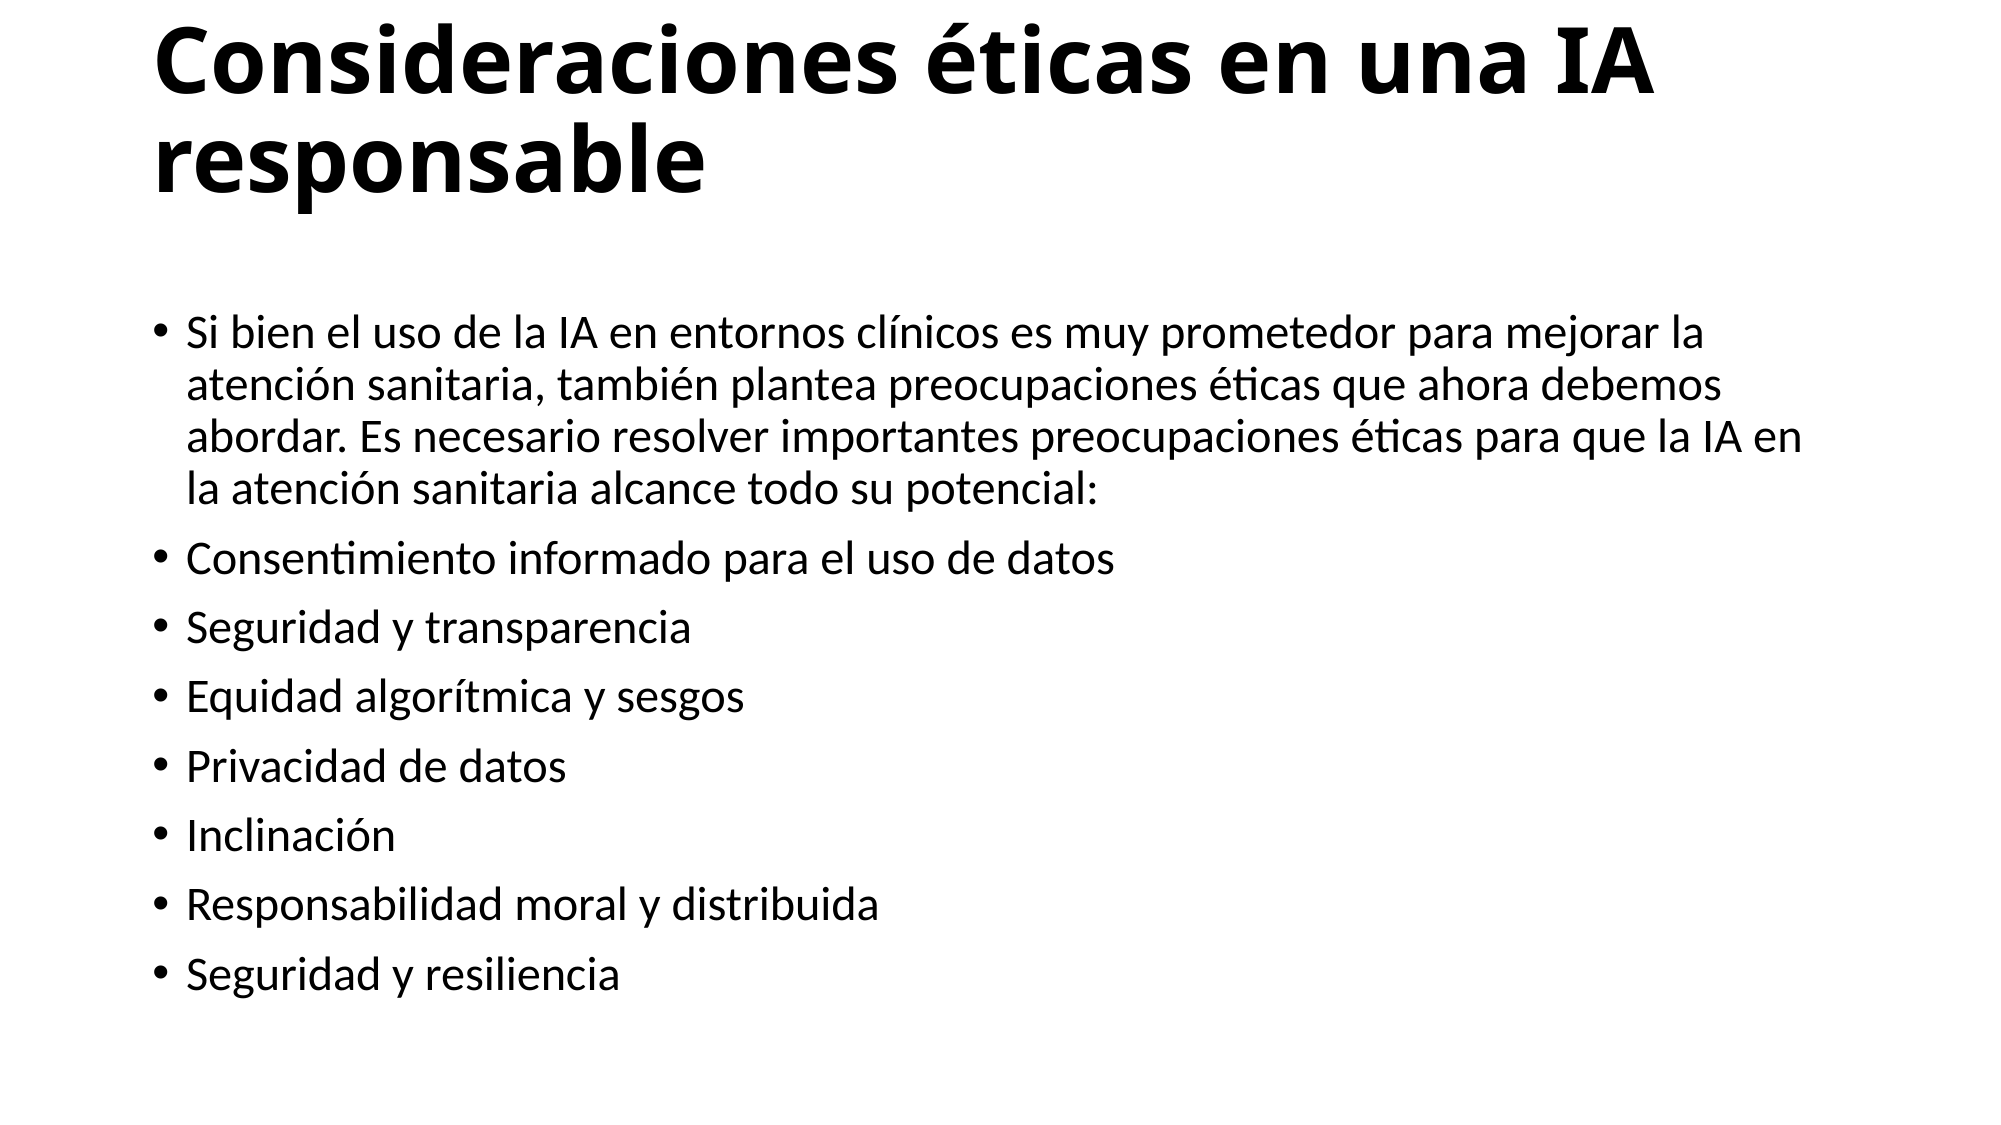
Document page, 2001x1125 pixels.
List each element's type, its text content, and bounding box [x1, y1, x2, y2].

title Consideraciones éticas en una IA responsable [137, 59, 1863, 278]
list Si bien el uso de la IA en entornos clínicos es muy prometedor para mejorar la atención sanitaria, también plantea preocupaciones éticas que ahora debemos abordar. Es necesario resolver importantes preocupaciones éticas para que la IA en la atención sanitaria alcance todo su potencial: Consentimiento informado para el uso de datos Seguridad y transparencia Equidad algorítmica y sesgos Privacidad de datos Inclinación Responsabilidad moral y distribuida Seguridad y resiliencia [137, 299, 1863, 1014]
